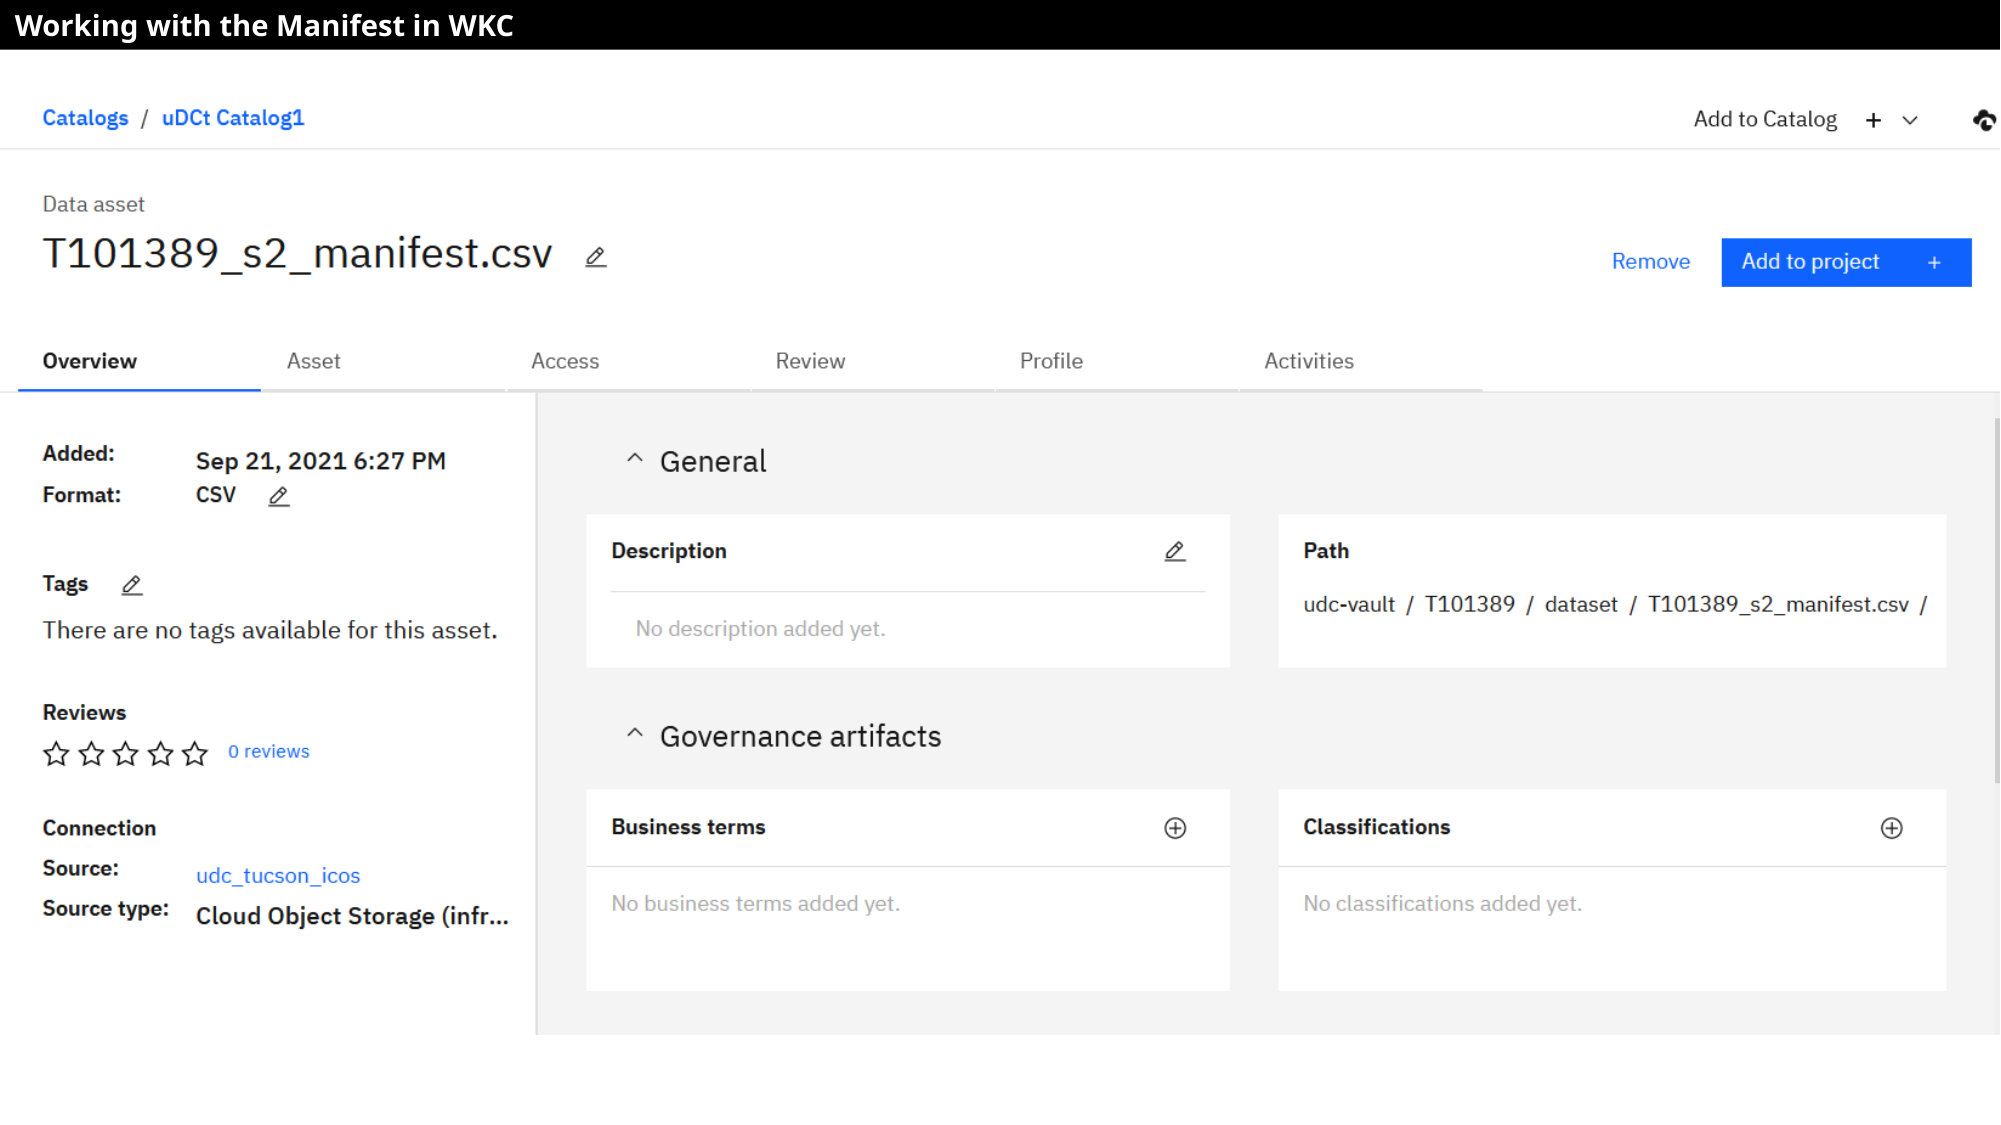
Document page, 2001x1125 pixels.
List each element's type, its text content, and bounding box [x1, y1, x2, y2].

text_box Working with the Manifest in WKC [0, 0, 2000, 50]
picture [0, 90, 2000, 1035]
